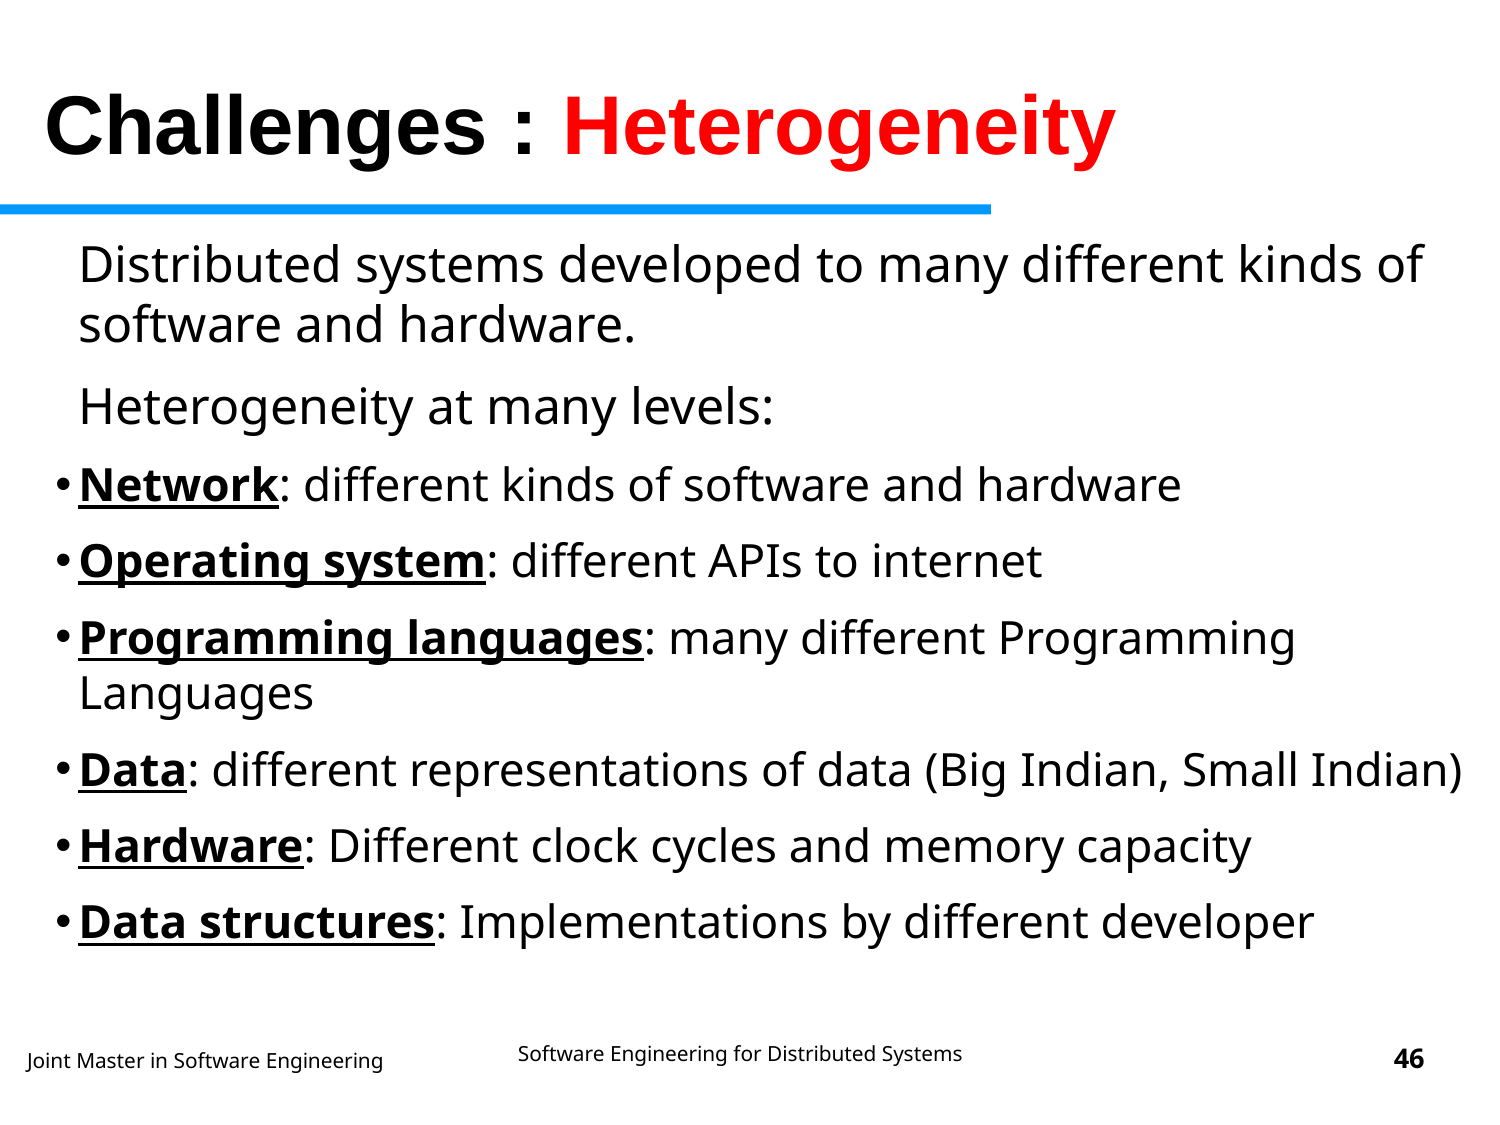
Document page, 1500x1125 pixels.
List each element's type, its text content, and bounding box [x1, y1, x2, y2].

text_box Software Engineering for Distributed Systems [505, 1040, 981, 1102]
text_box Challenges : Heterogeneity [29, 63, 1483, 179]
text_box ‹#› [1075, 1040, 1425, 1102]
list Distributed systems developed to many different kinds of software and hardware. Heterogeneity at many levels: Network: different kinds of software and hardware Operating system: different APIs to internet Programming languages: many different Programming Languages Data: different representations of data (Big Indian, Small Indian) Hardware: Different clock cycles and memory capacity Data structures: Implementations by different developer [19, 231, 1471, 1012]
